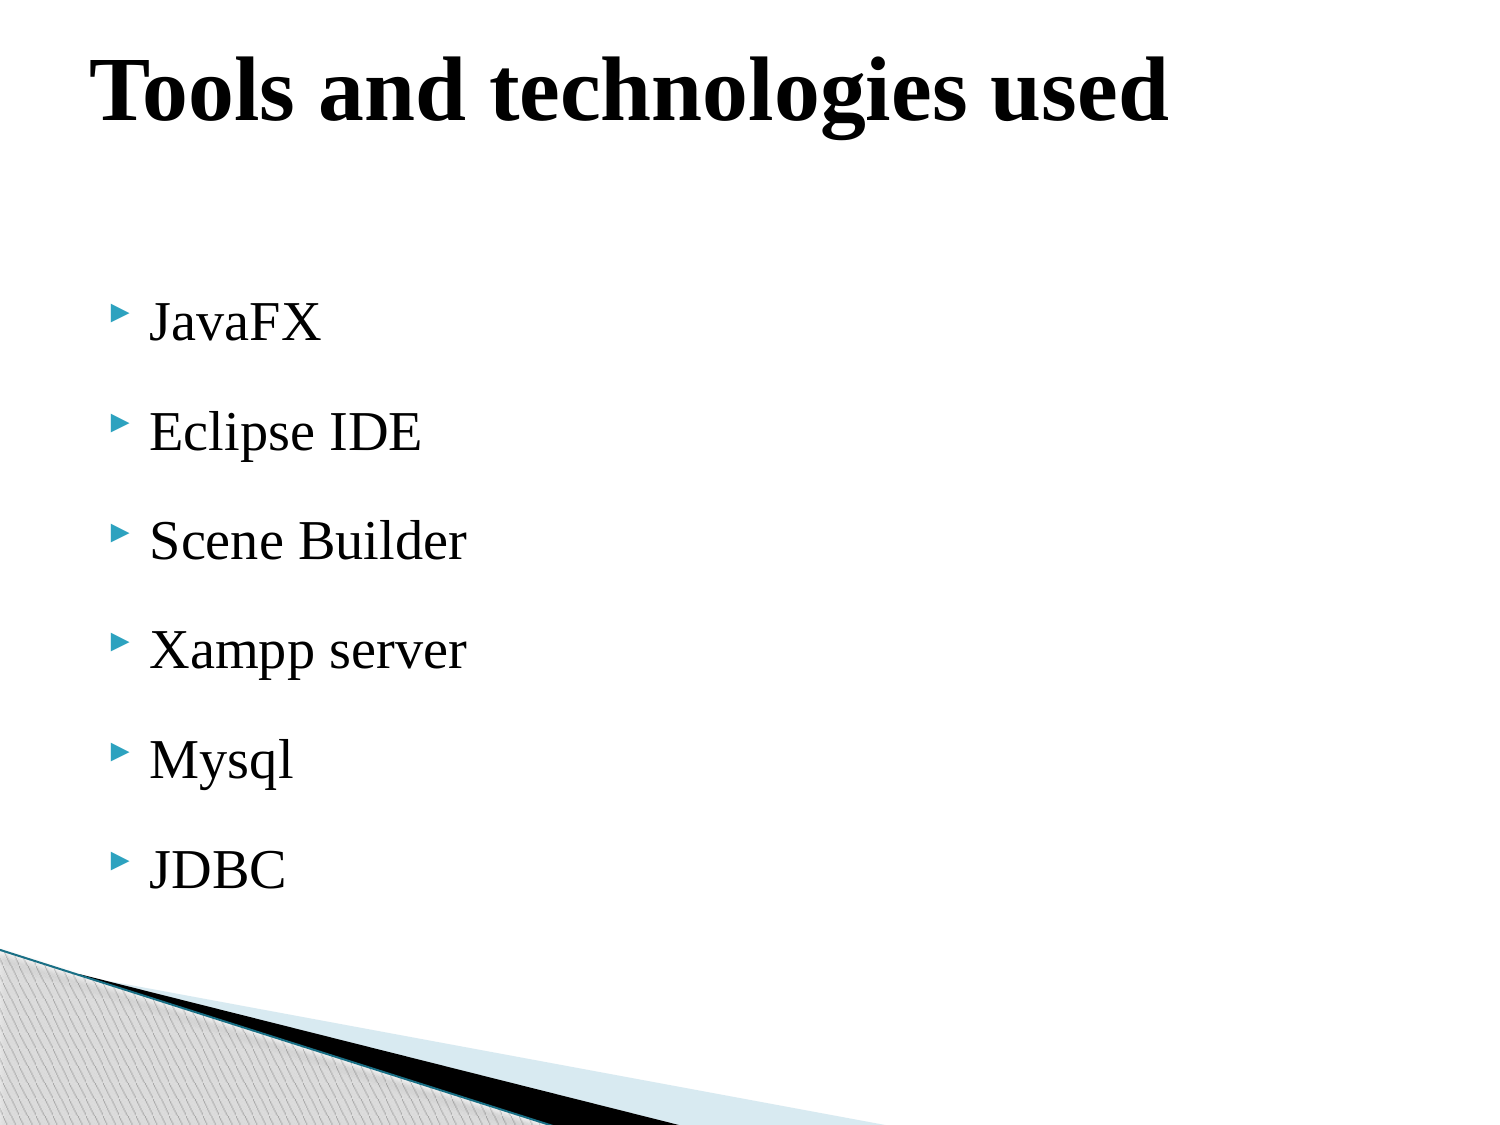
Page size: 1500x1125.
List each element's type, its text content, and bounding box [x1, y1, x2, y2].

title Tools and technologies used [75, 45, 1425, 233]
list JavaFX Eclipse IDE Scene Builder Xampp server Mysql JDBC [75, 243, 1425, 986]
